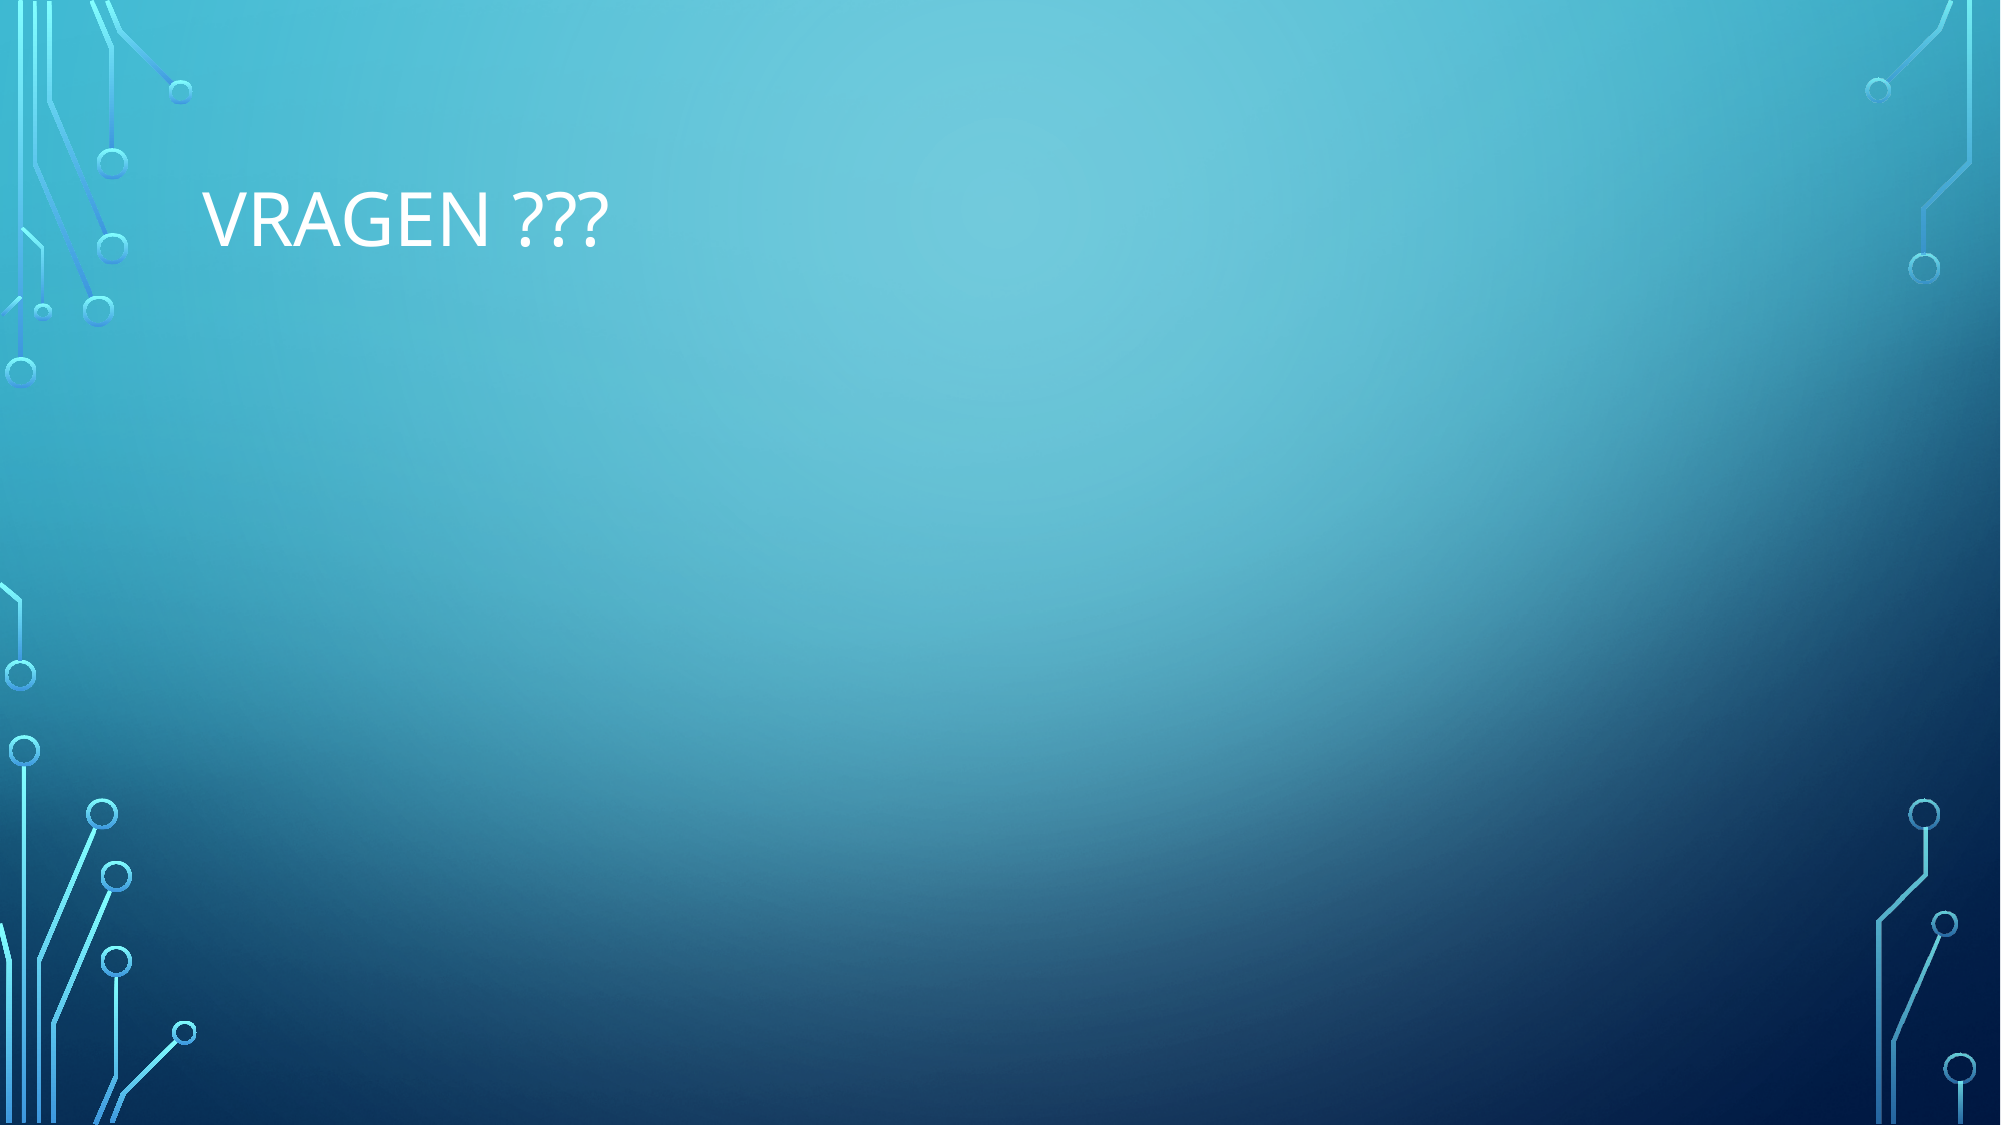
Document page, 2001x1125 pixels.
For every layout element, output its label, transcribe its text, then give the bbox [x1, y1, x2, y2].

title Vragen ??? [187, 101, 1813, 344]
